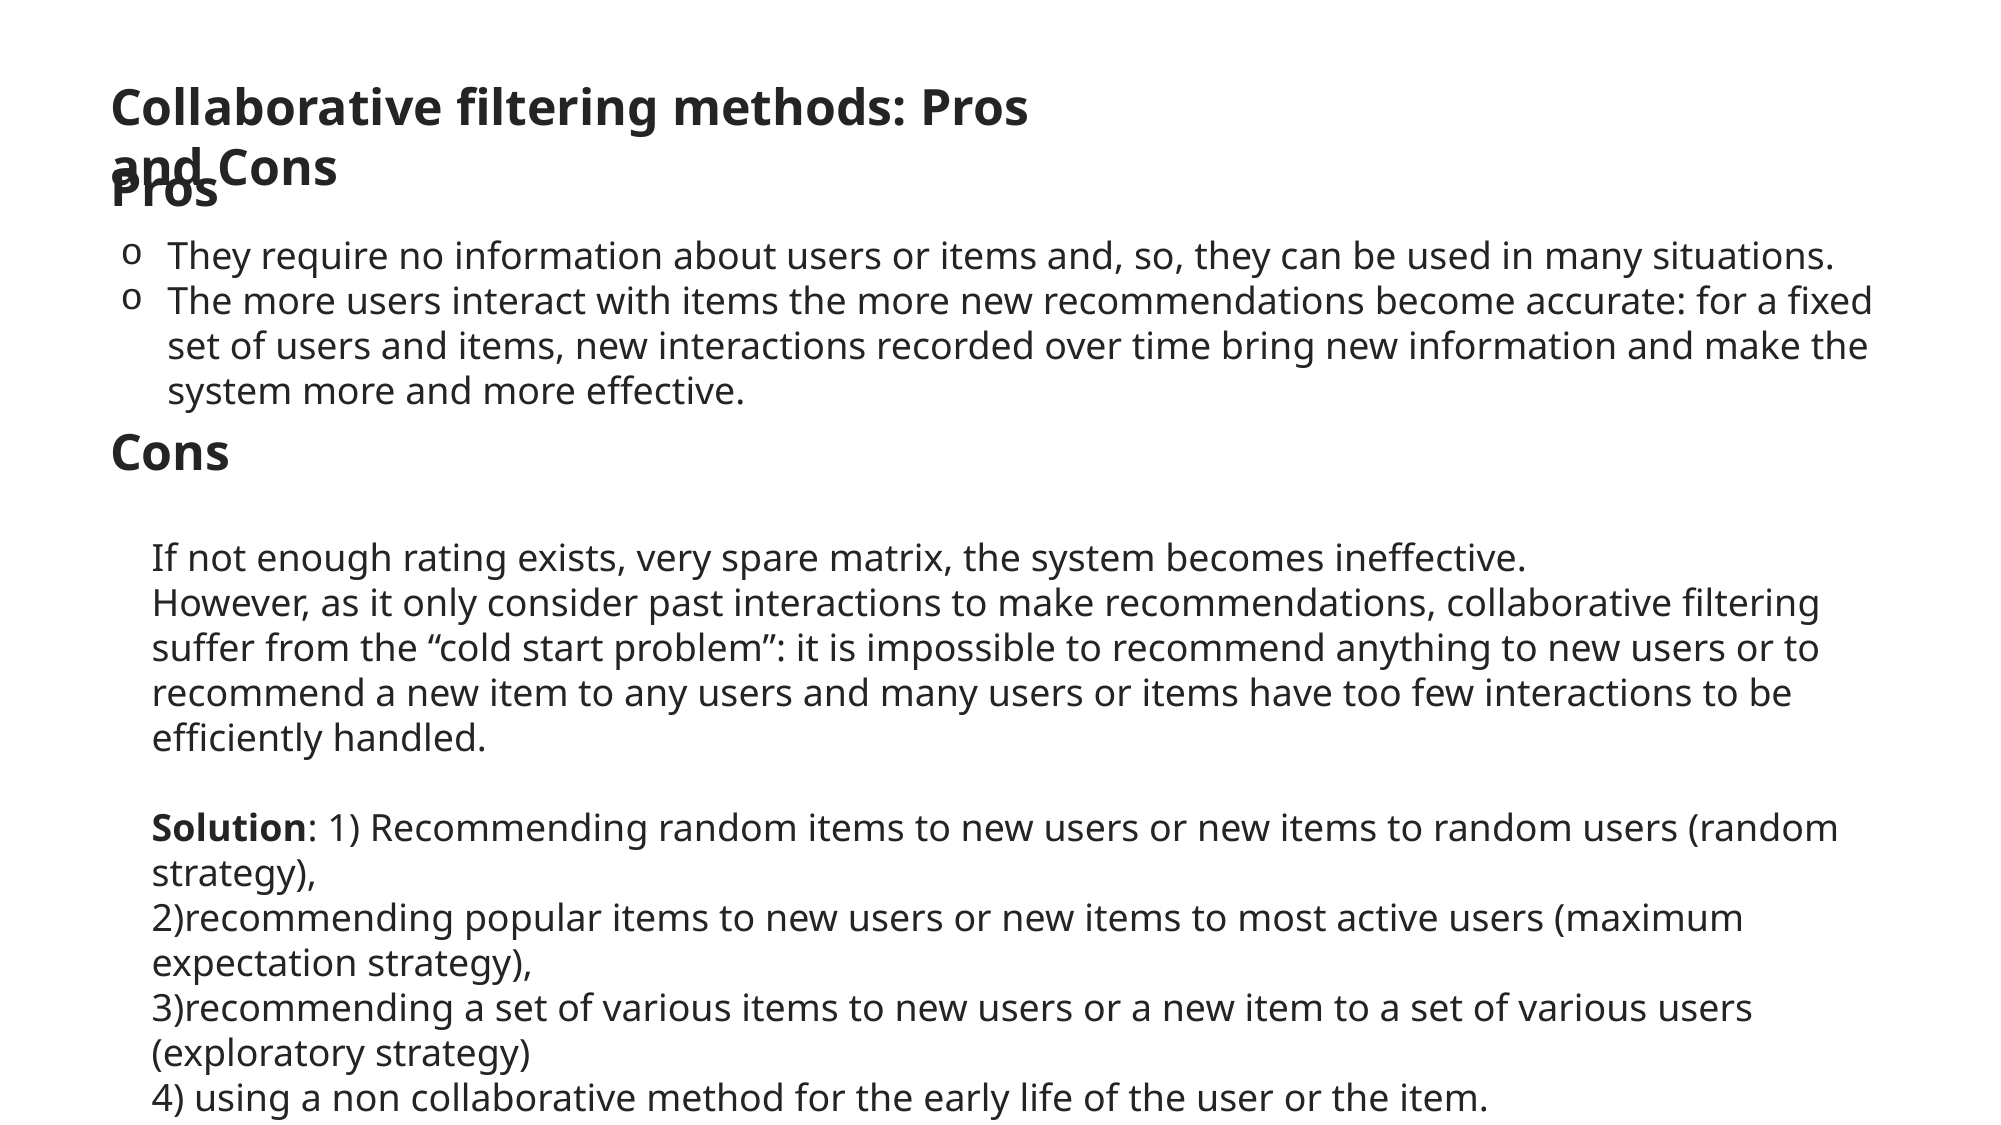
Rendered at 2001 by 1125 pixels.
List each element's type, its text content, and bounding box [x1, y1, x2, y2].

text_box They require no information about users or items and, so, they can be used in many situations. The more users interact with items the more new recommendations become accurate: for a fixed set of users and items, new interactions recorded over time bring new information and make the system more and more effective. [105, 224, 1917, 420]
text_box Cons [95, 412, 1096, 488]
text_box Collaborative filtering methods: Pros and Cons [95, 67, 1096, 203]
text_box Pros [95, 148, 399, 224]
text_box If not enough rating exists, very spare matrix, the system becomes ineffective. However, as it only consider past interactions to make recommendations, collaborative filtering suffer from the “cold start problem”: it is impossible to recommend anything to new users or to recommend a new item to any users and many users or items have too few interactions to be efficiently handled. Solution: 1) Recommending random items to new users or new items to random users (random strategy), 2)recommending popular items to new users or new items to most active users (maximum expectation strategy), 3)recommending a set of various items to new users or a new item to a set of various users (exploratory strategy) 4) using a non collaborative method for the early life of the user or the item. Gray sheep: two disconnected clusters of users, some users falls somewhere in between on the boarder Black sheep: users who are aways from the two types of users. [136, 526, 1917, 1125]
